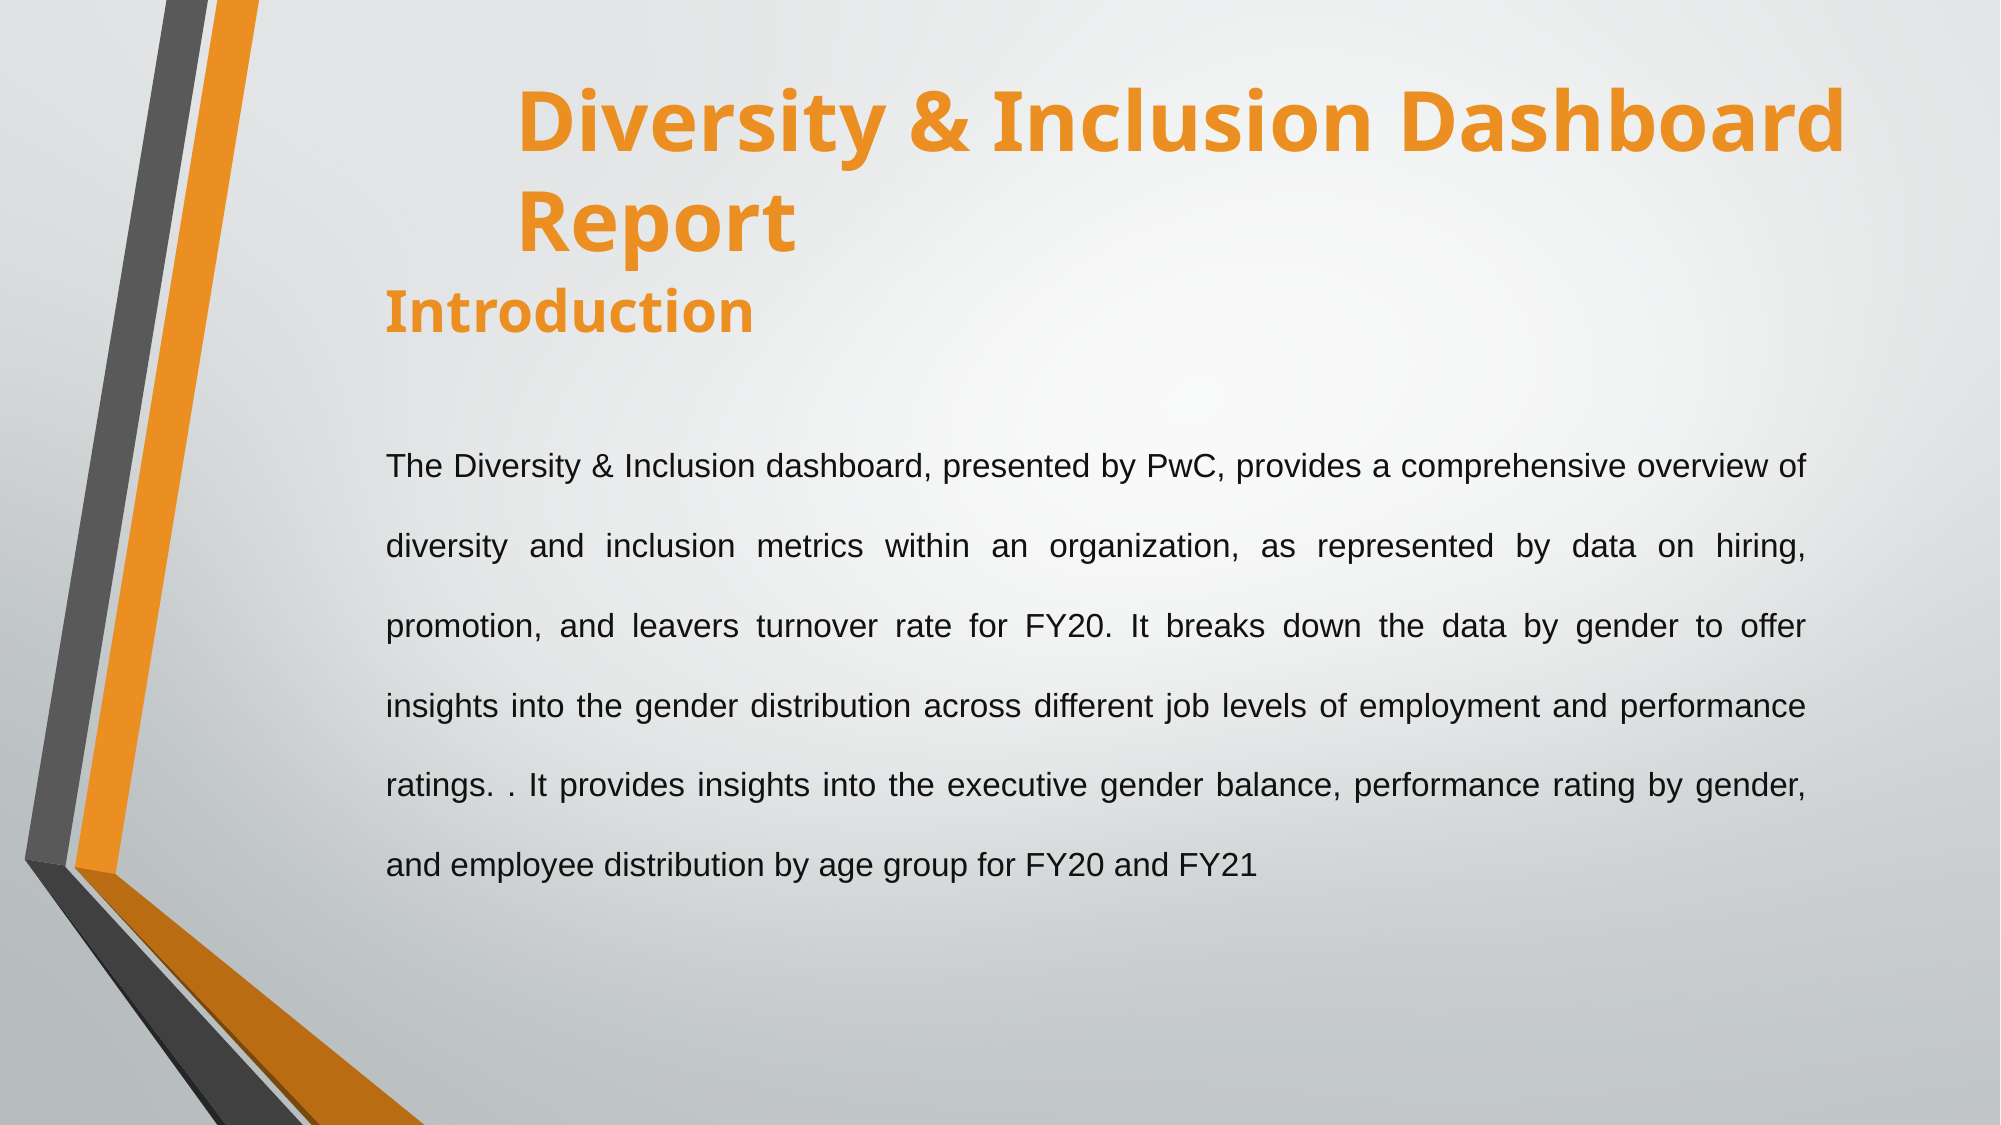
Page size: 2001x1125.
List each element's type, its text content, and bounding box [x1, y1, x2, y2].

text_box Introduction The Diversity & Inclusion dashboard, presented by PwC, provides a comprehensive overview of diversity and inclusion metrics within an organization, as represented by data on hiring, promotion, and leavers turnover rate for FY20. It breaks down the data by gender to offer insights into the gender distribution across different job levels of employment and performance ratings. . It provides insights into the executive gender balance, performance rating by gender, and employee distribution by age group for FY20 and FY21 [370, 232, 1824, 891]
text_box Diversity & Inclusion Dashboard Report [500, 61, 1903, 276]
